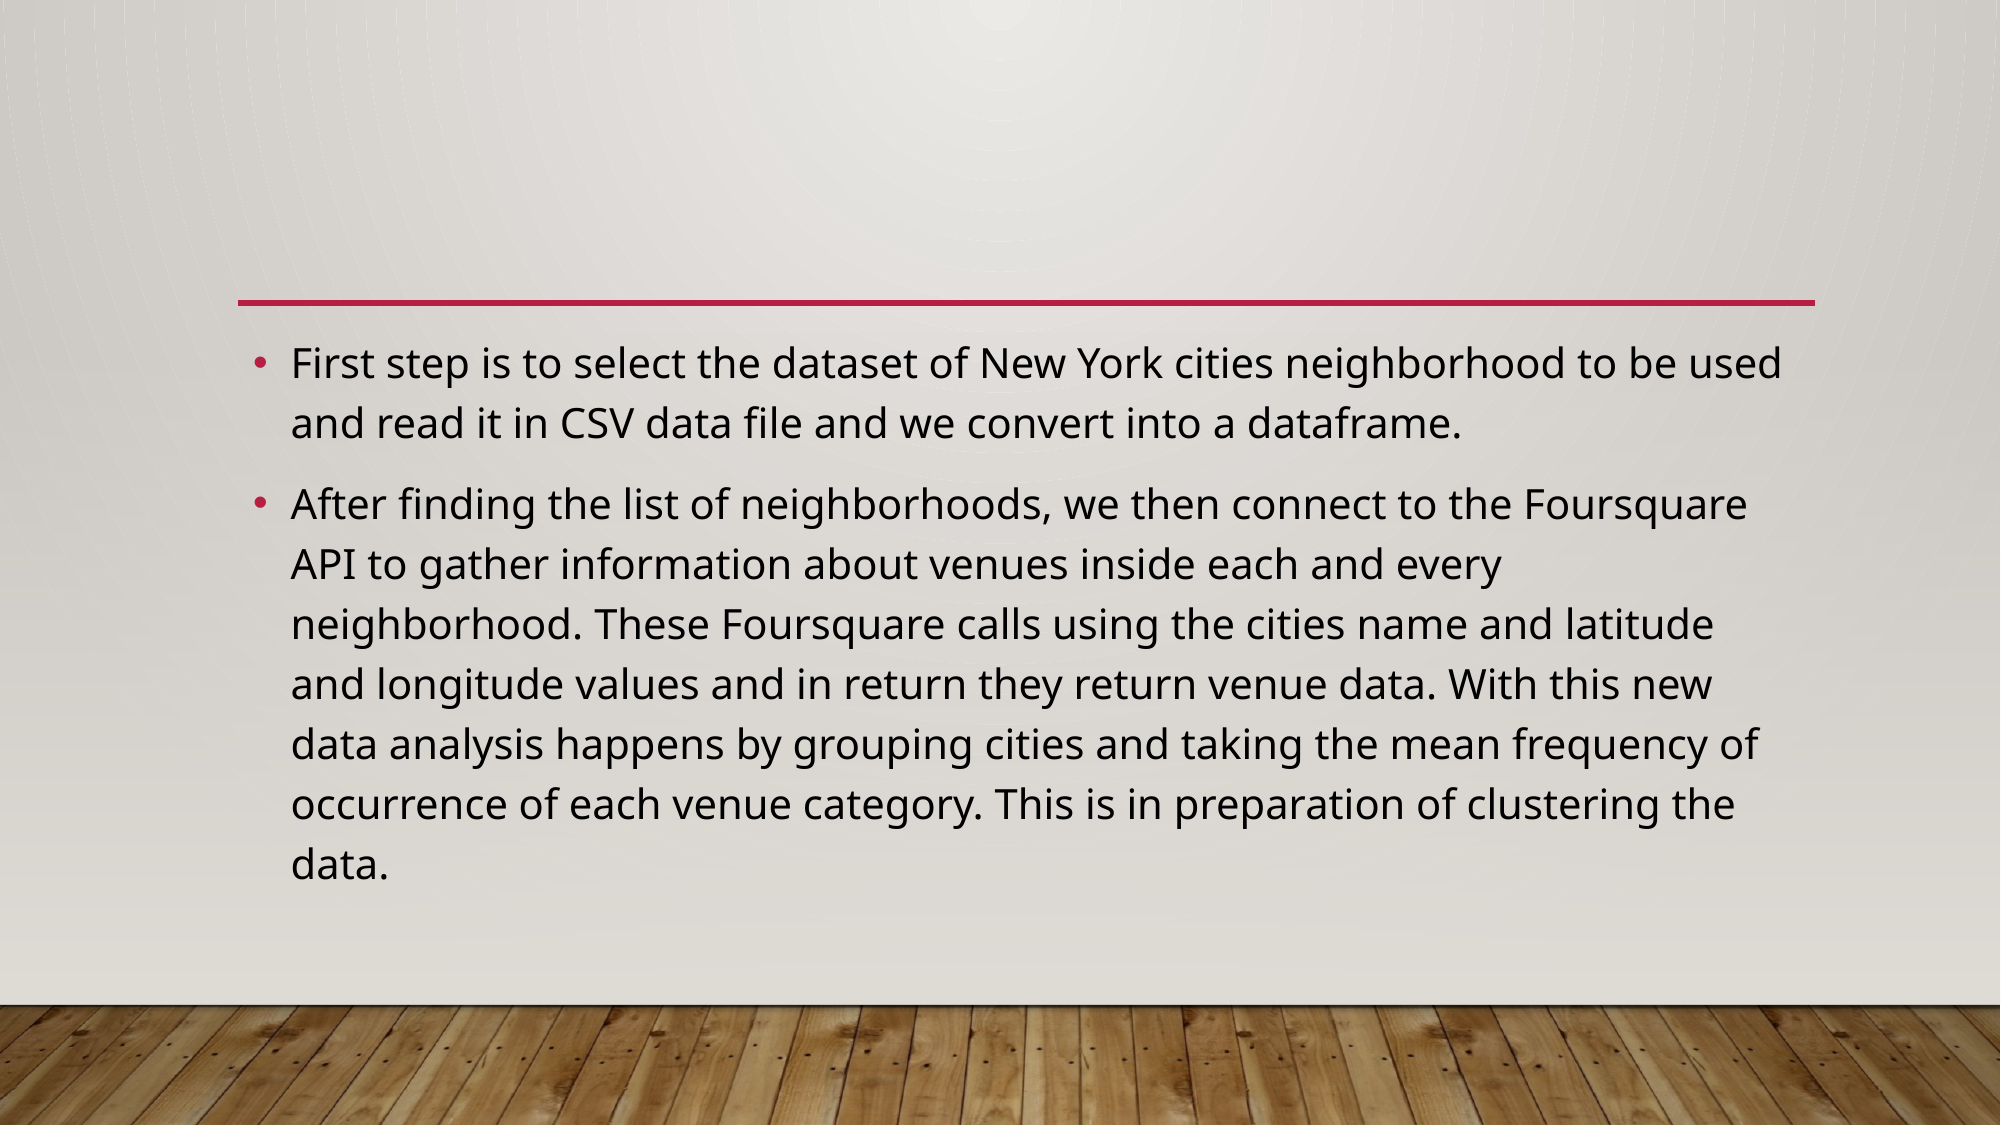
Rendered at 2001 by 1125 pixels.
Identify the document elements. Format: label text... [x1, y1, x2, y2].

list First step is to select the dataset of New York cities neighborhood to be used and read it in CSV data file and we convert into a dataframe. After finding the list of neighborhoods, we then connect to the Foursquare API to gather information about venues inside each and every neighborhood. These Foursquare calls using the cities name and latitude and longitude values and in return they return venue data. With this new data analysis happens by grouping cities and taking the mean frequency of occurrence of each venue category. This is in preparation of clustering the data. [238, 319, 1814, 897]
picture [0, 1005, 2000, 1125]
